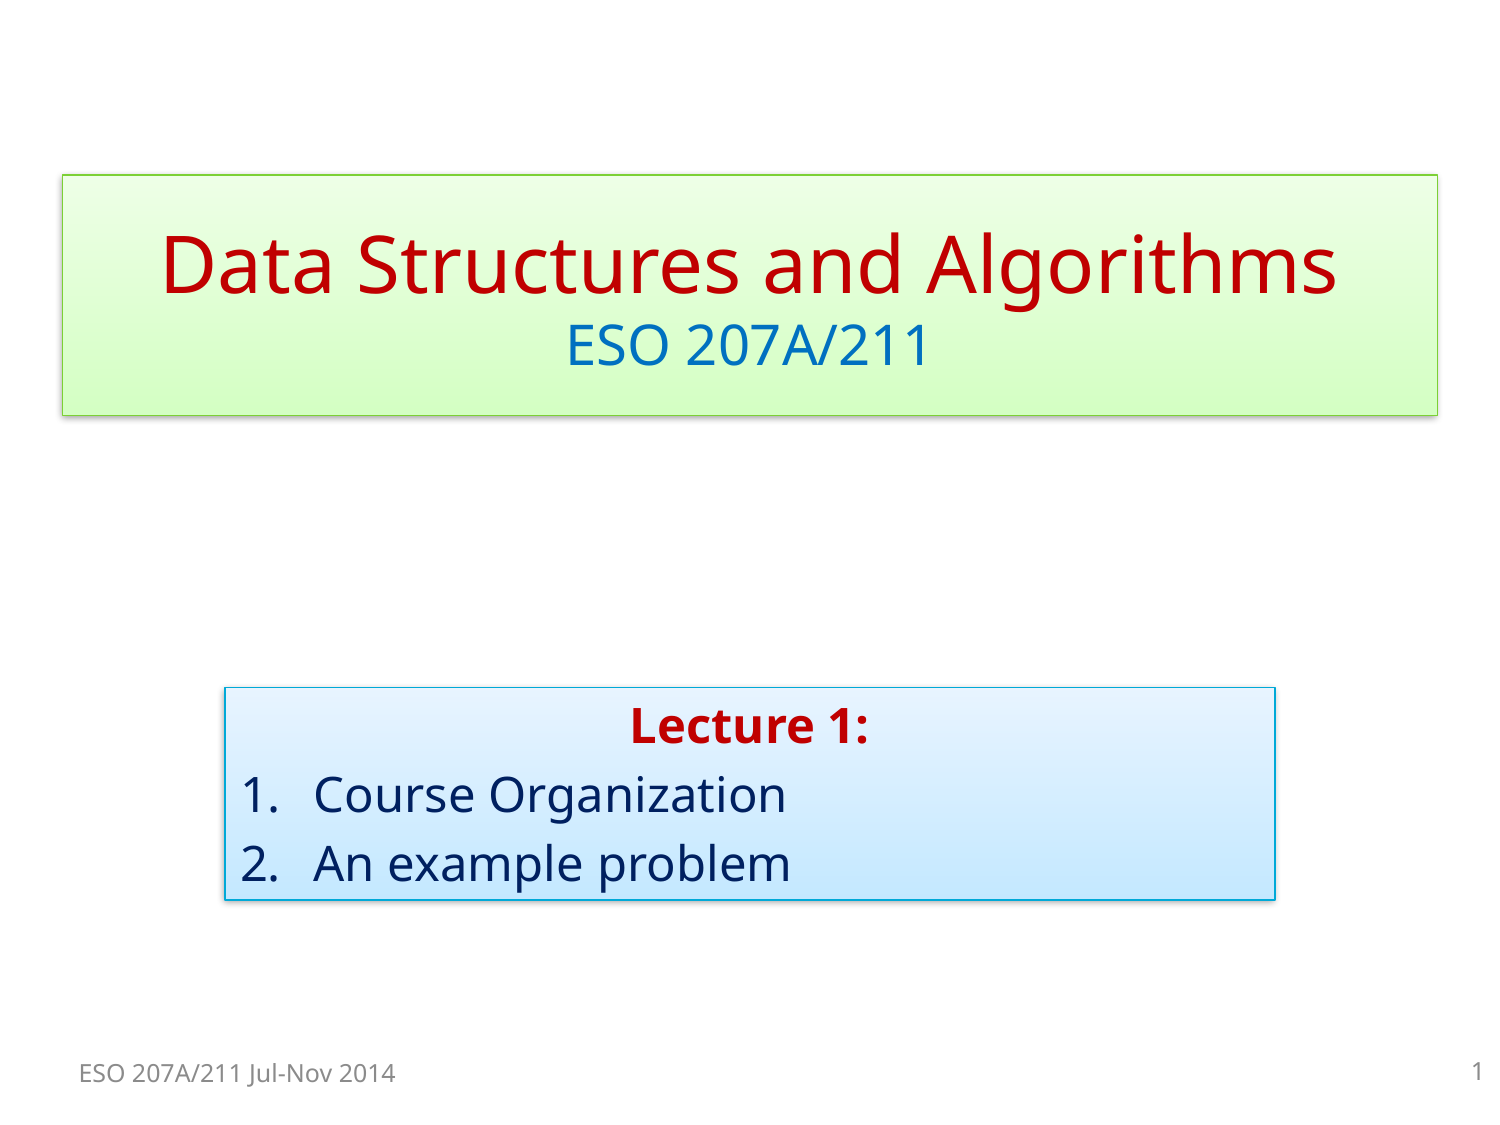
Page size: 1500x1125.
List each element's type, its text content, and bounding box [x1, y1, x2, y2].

title Data Structures and Algorithms ESO 207A/211 [62, 174, 1438, 416]
slide_number 1 [1149, 1042, 1500, 1103]
footer ESO 207A/211 Jul-Nov 2014 [0, 1042, 475, 1103]
subtitle Lecture 1: Course Organization An example problem [224, 687, 1276, 901]
